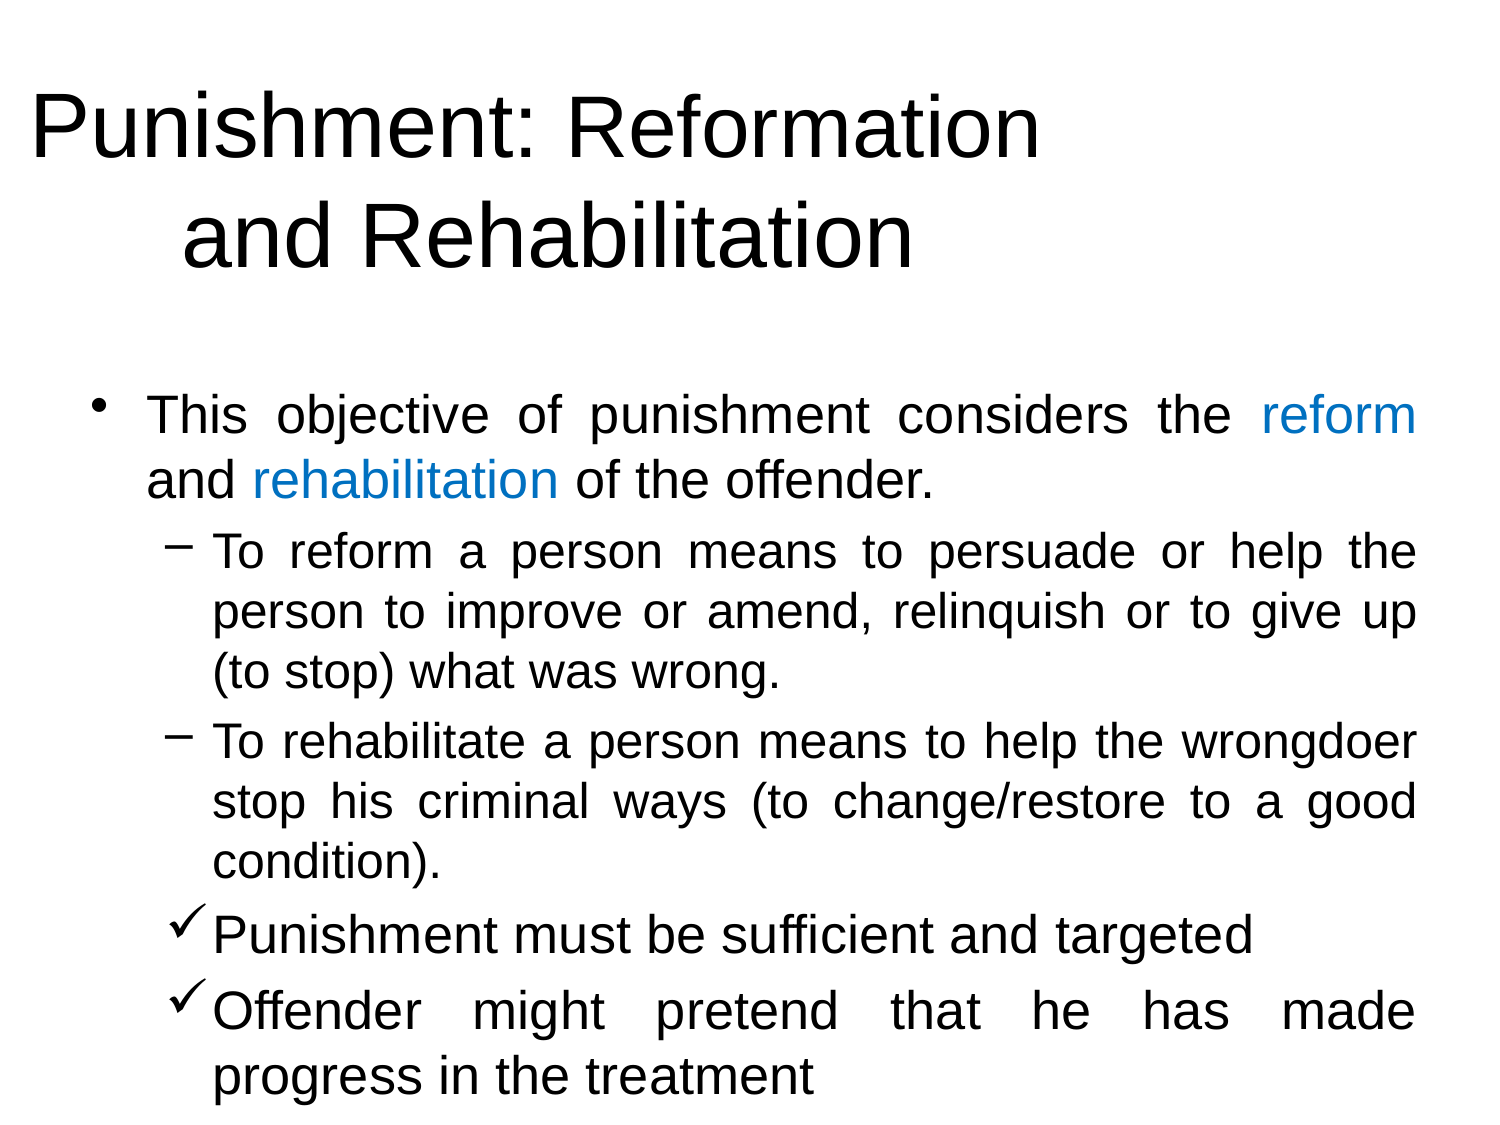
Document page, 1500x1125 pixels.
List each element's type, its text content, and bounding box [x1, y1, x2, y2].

list This objective of punishment considers the reform and rehabilitation of the offender. To reform a person means to persuade or help the person to improve or amend, relinquish or to give up (to stop) what was wrong. To rehabilitate a person means to help the wrongdoer stop his criminal ways (to change/restore to a good condition). Punishment must be sufficient and targeted Offender might pretend that he has made progress in the treatment [75, 371, 1434, 1047]
title Punishment: Reformation and Rehabilitation [0, 82, 1187, 270]
